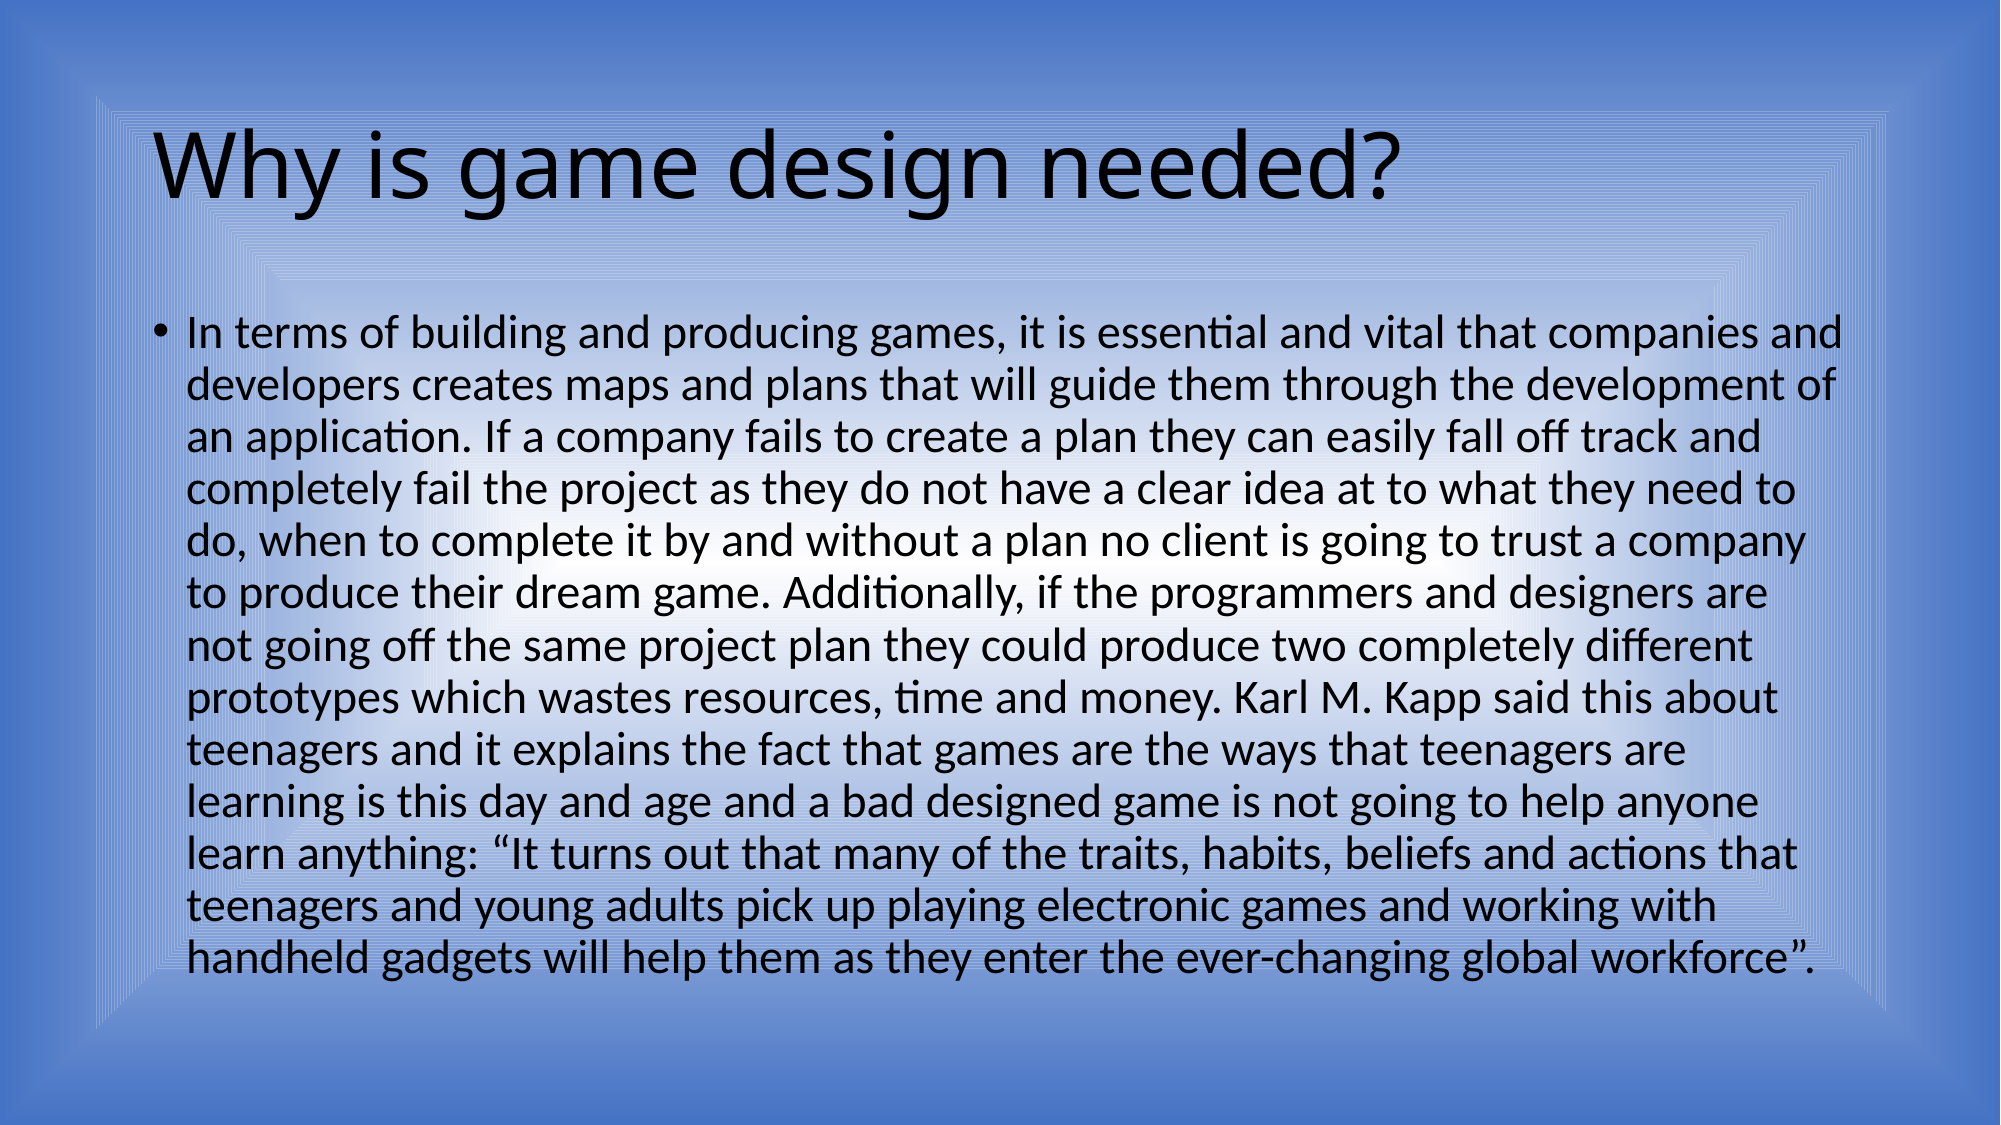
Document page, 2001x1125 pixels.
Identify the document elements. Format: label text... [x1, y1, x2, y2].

list In terms of building and producing games, it is essential and vital that companies and developers creates maps and plans that will guide them through the development of an application. If a company fails to create a plan they can easily fall off track and completely fail the project as they do not have a clear idea at to what they need to do, when to complete it by and without a plan no client is going to trust a company to produce their dream game. Additionally, if the programmers and designers are not going off the same project plan they could produce two completely different prototypes which wastes resources, time and money. Karl M. Kapp said this about teenagers and it explains the fact that games are the ways that teenagers are learning is this day and age and a bad designed game is not going to help anyone learn anything: “It turns out that many of the traits, habits, beliefs and actions that teenagers and young adults pick up playing electronic games and working with handheld gadgets will help them as they enter the ever-changing global workforce”. [137, 299, 1863, 1014]
title Why is game design needed? [137, 59, 1863, 278]
